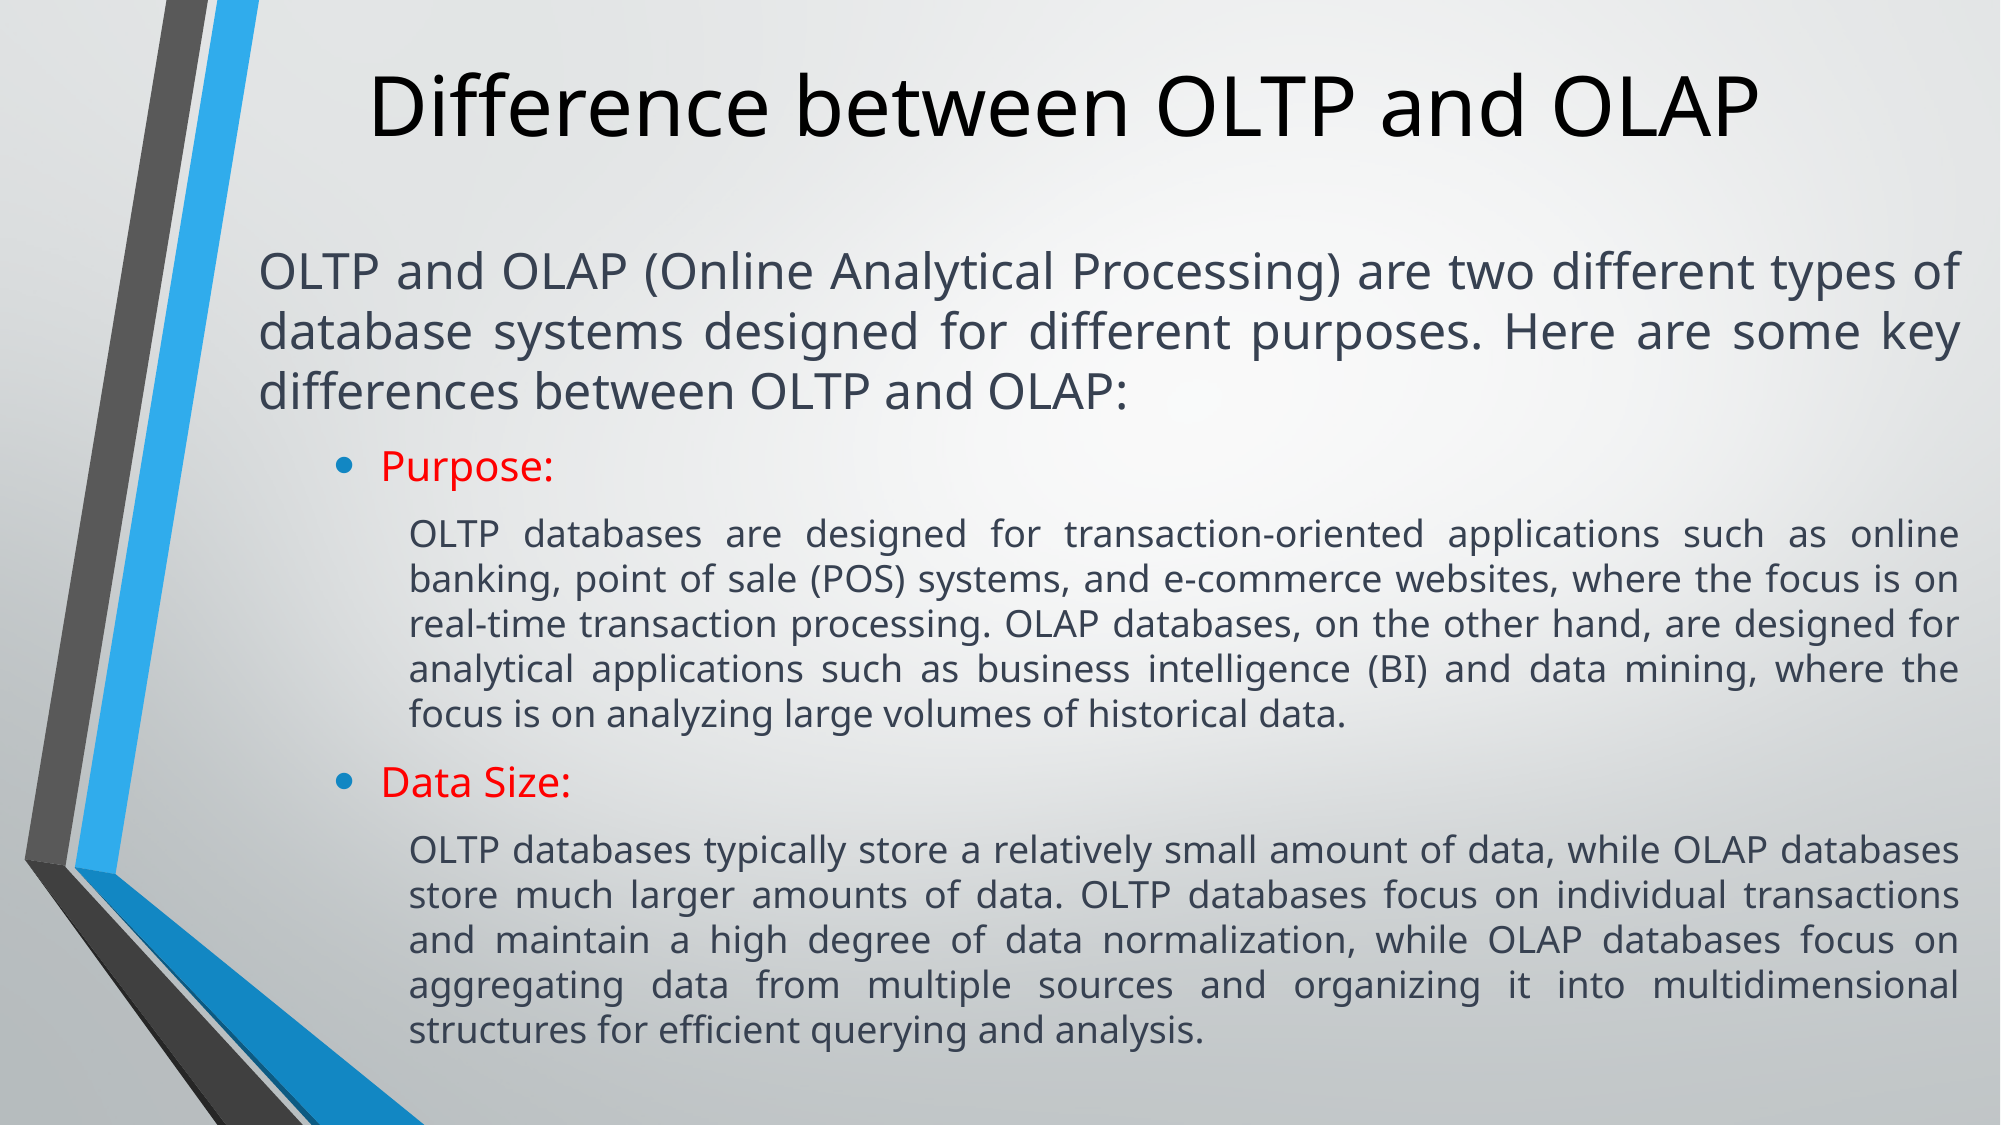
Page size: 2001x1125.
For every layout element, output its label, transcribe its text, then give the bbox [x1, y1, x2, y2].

list OLTP and OLAP (Online Analytical Processing) are two different types of database systems designed for different purposes. Here are some key differences between OLTP and OLAP: Purpose: OLTP databases are designed for transaction-oriented applications such as online banking, point of sale (POS) systems, and e-commerce websites, where the focus is on real-time transaction processing. OLAP databases, on the other hand, are designed for analytical applications such as business intelligence (BI) and data mining, where the focus is on analyzing large volumes of historical data. Data Size: OLTP databases typically store a relatively small amount of data, while OLAP databases store much larger amounts of data. OLTP databases focus on individual transactions and maintain a high degree of data normalization, while OLAP databases focus on aggregating data from multiple sources and organizing it into multidimensional structures for efficient querying and analysis. [243, 165, 1977, 1125]
title Difference between OLTP and OLAP [243, 23, 1887, 165]
